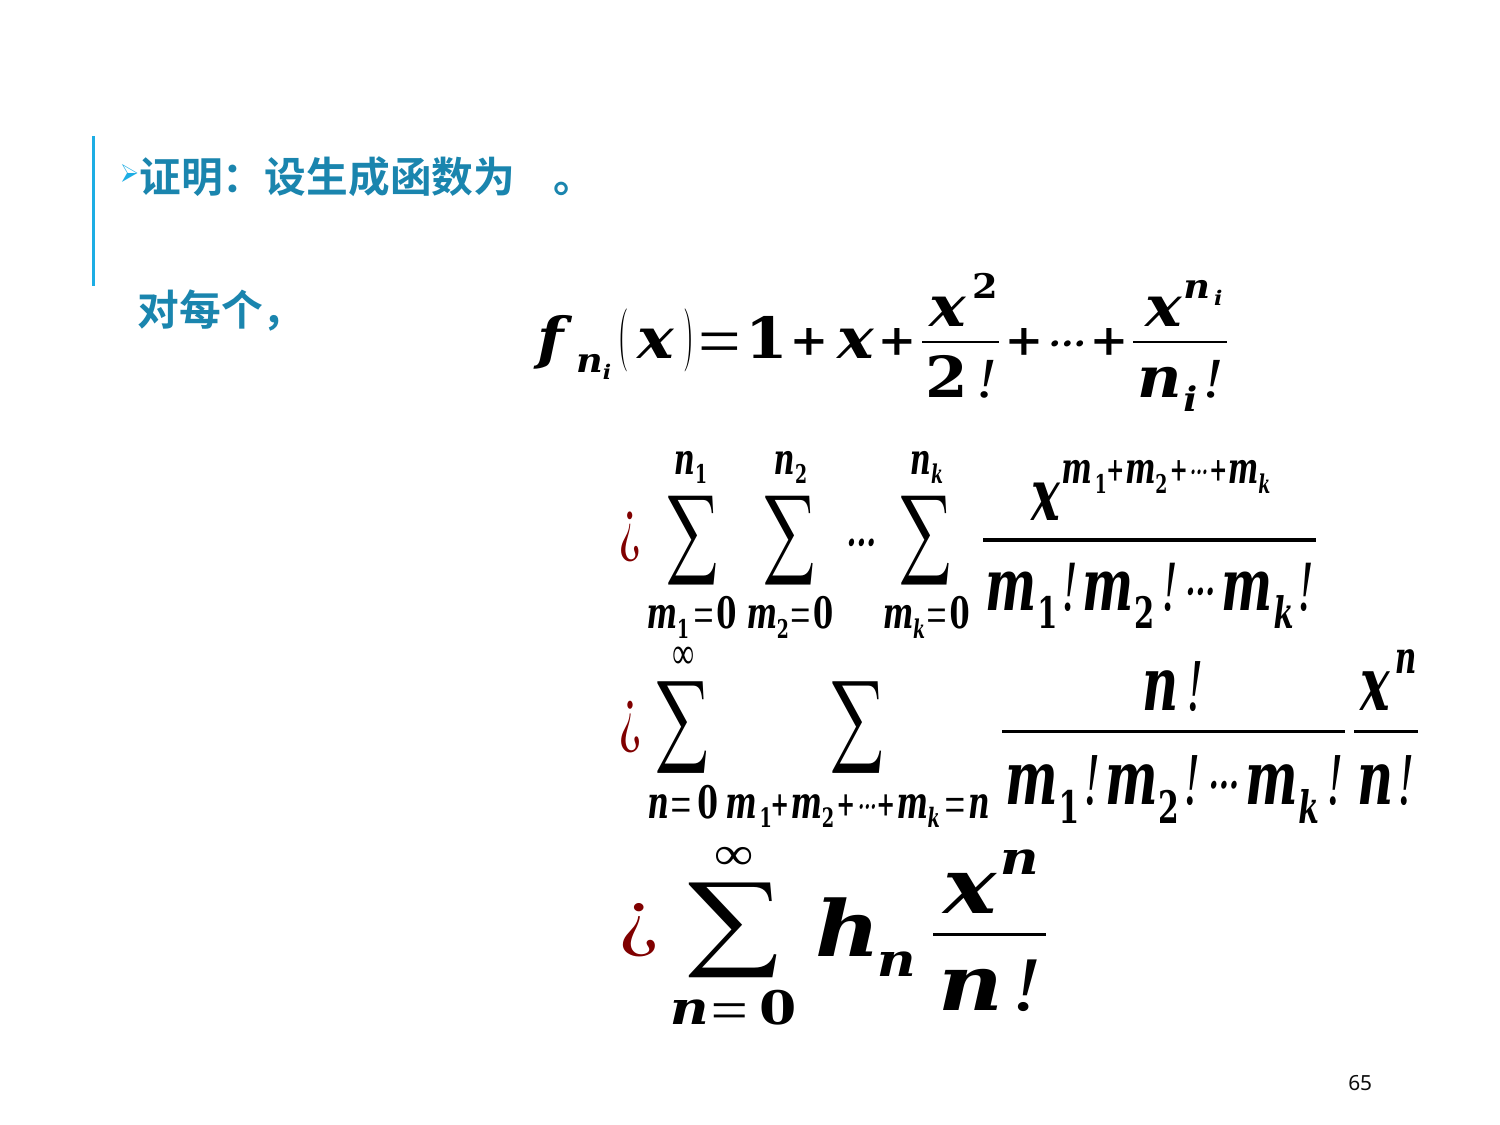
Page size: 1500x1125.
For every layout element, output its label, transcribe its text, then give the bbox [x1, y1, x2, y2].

slide_number 65 [1333, 1061, 1454, 1107]
